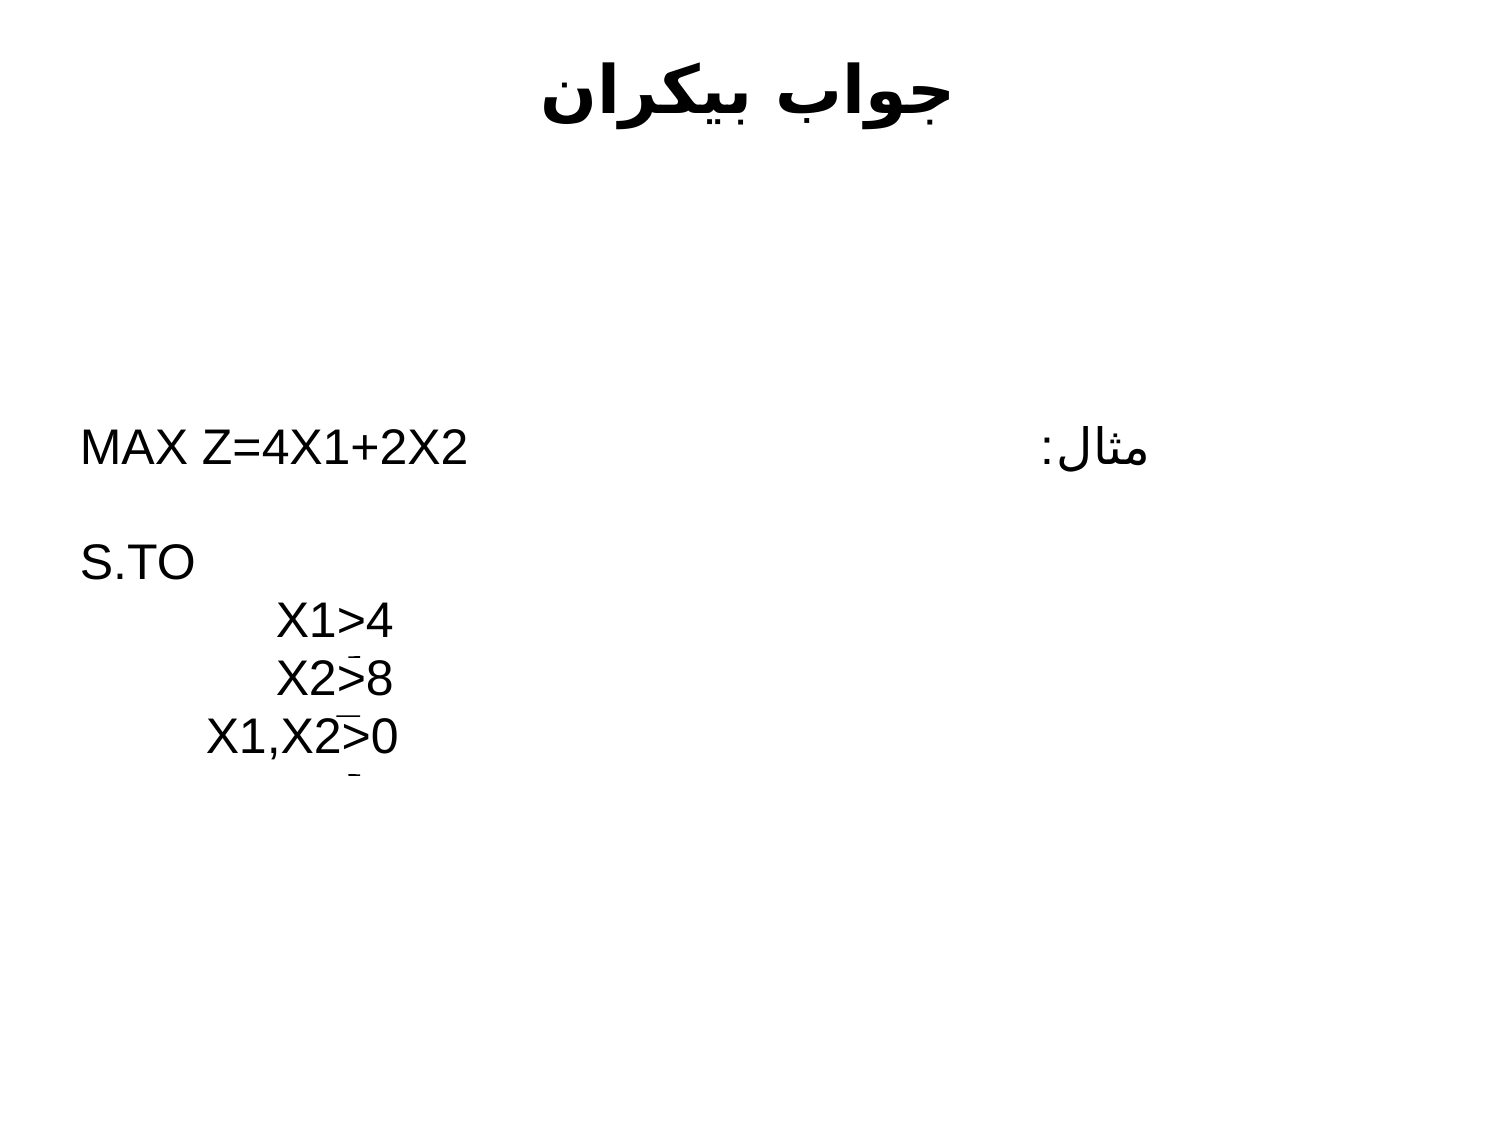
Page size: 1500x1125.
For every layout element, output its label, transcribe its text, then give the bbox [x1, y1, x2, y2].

list جواب بيکران MAX Z=4X1+2X2 :مثال S.TO X1>4 X2>8 X1,X2>0 [64, 54, 1415, 798]
title [75, 45, 1425, 233]
